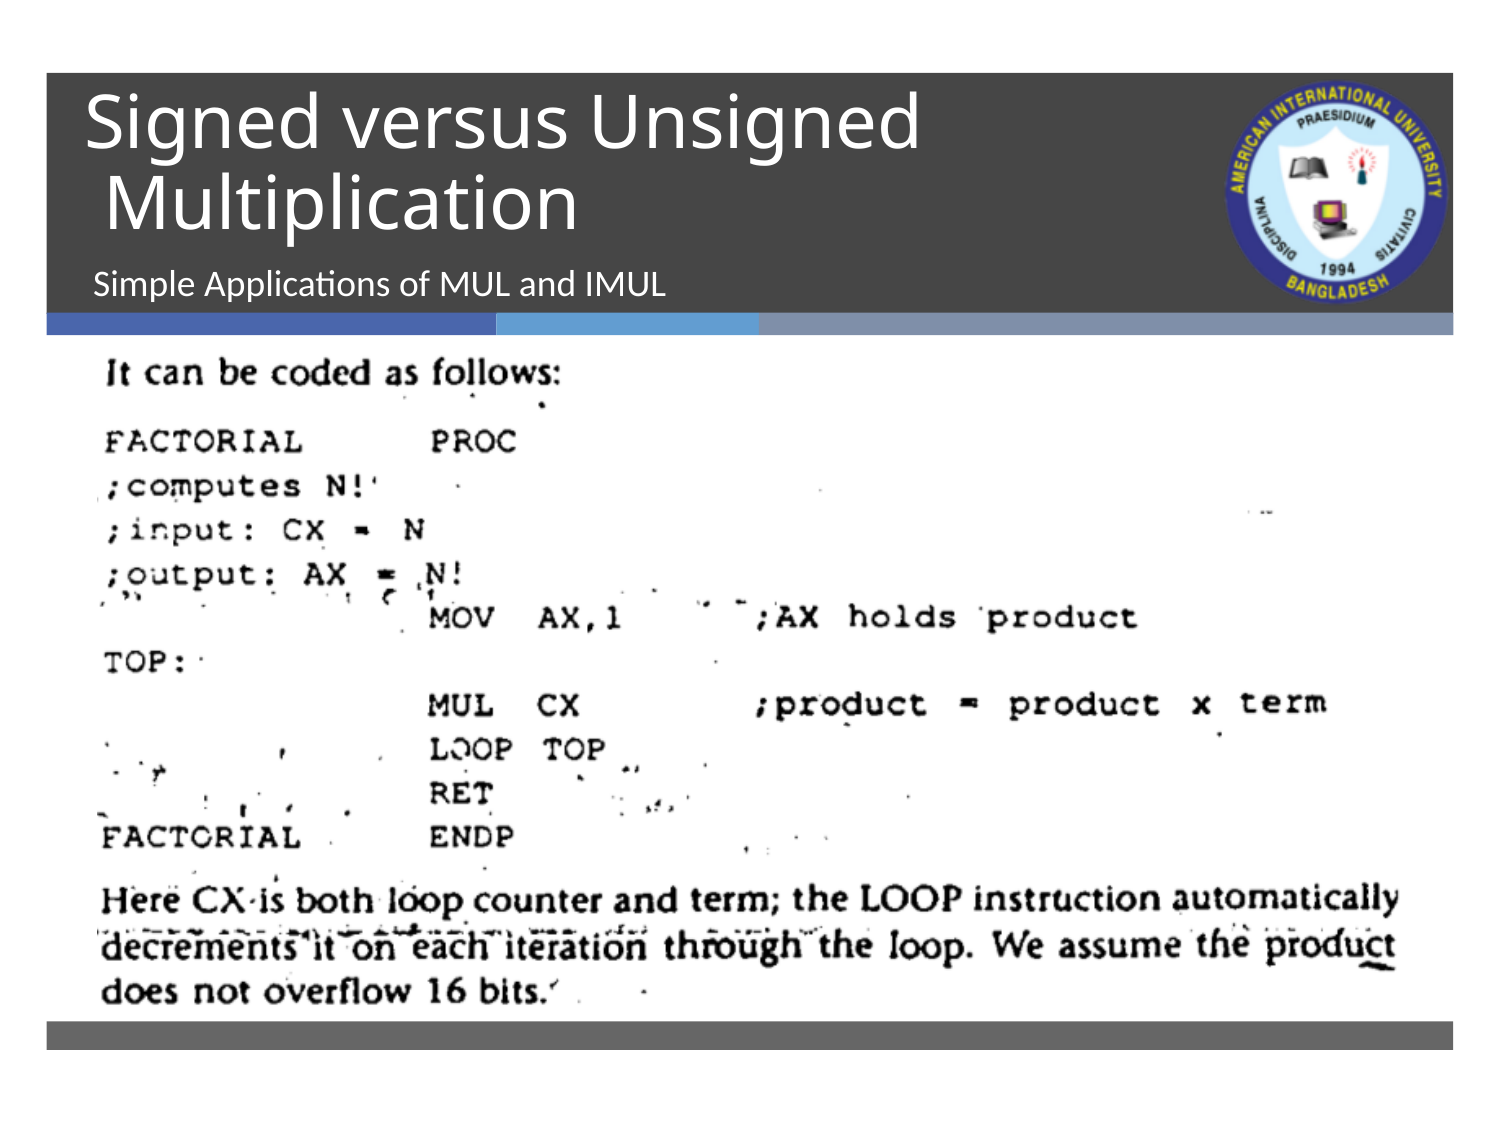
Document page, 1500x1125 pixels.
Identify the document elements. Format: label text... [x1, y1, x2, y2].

subtitle Simple Applications of MUL and IMUL [78, 251, 1351, 331]
picture [1351, 75, 1454, 310]
picture [97, 351, 1403, 1014]
title Signed versus Unsigned Multiplication [69, 73, 1351, 253]
